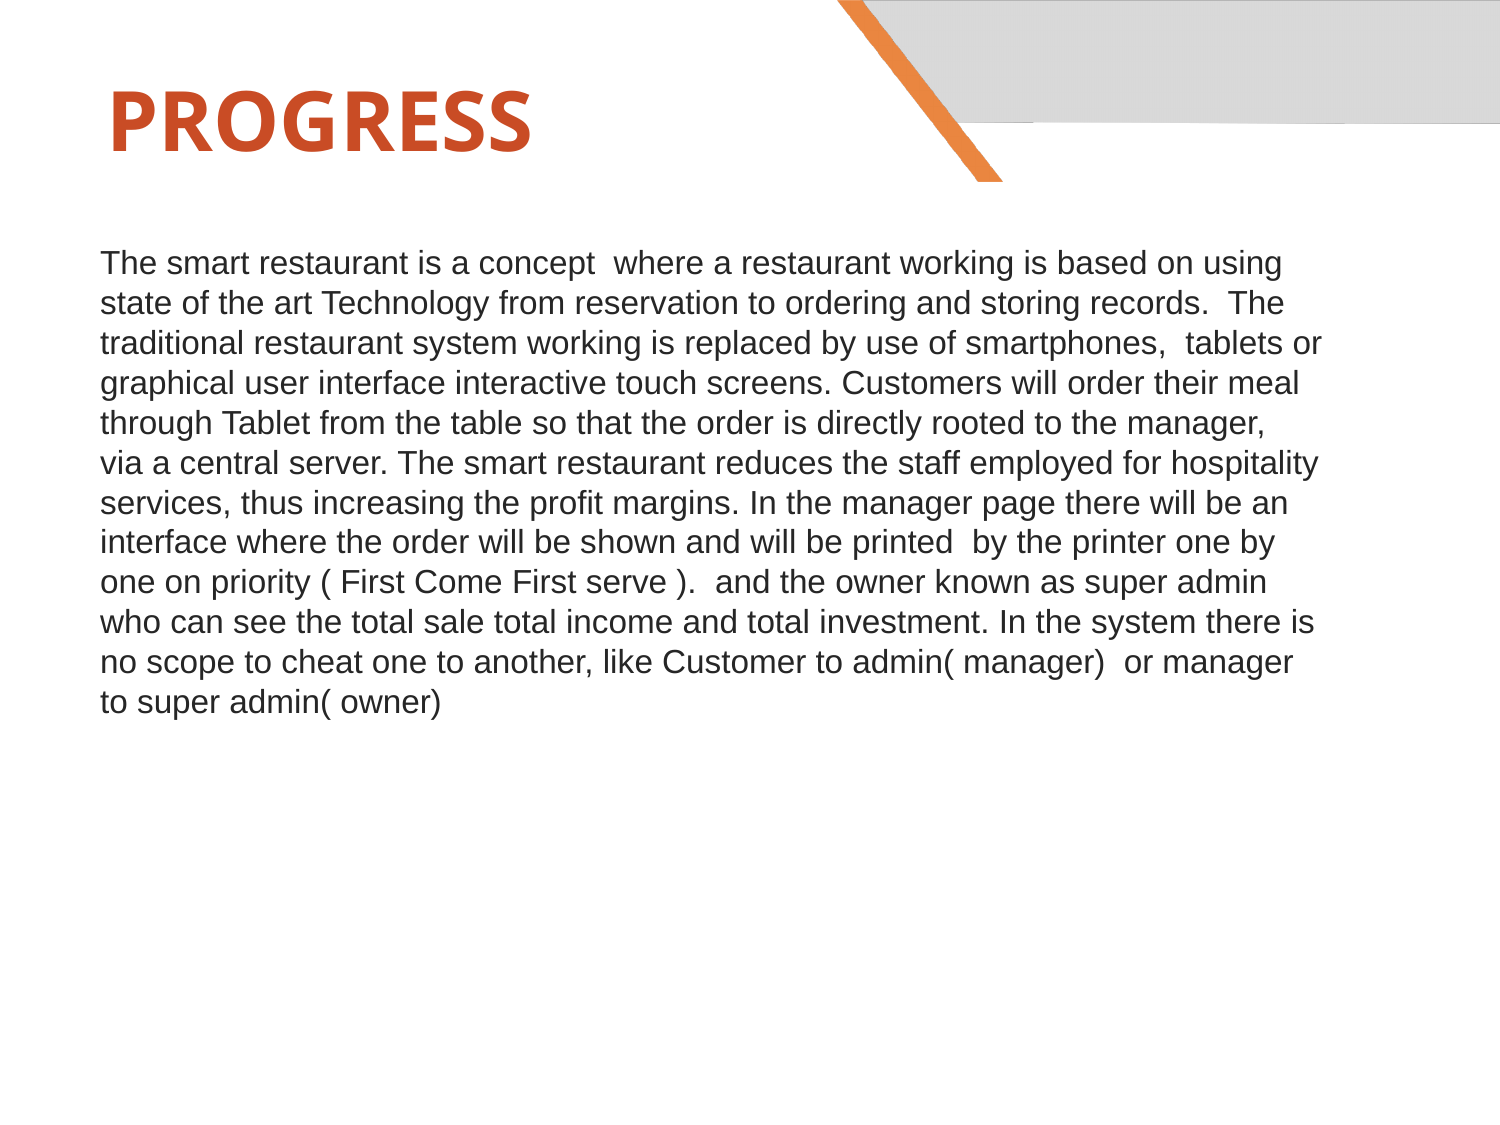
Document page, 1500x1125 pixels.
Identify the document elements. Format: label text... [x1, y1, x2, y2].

picture [837, 0, 1500, 182]
title PROGRESS [76, 62, 838, 174]
list The smart restaurant is a concept where a restaurant working is based on using state of the art Technology from reservation to ordering and storing records. The traditional restaurant system working is replaced by use of smartphones, tablets or graphical user interface interactive touch screens. Customers will order their meal through Tablet from the table so that the order is directly rooted to the manager, via a central server. The smart restaurant reduces the staff employed for hospitality services, thus increasing the profit margins. In the manager page there will be an interface where the order will be shown and will be printed by the printer one by one on priority ( First Come First serve ). and the owner known as super admin who can see the total sale total income and total investment. In the system there is no scope to cheat one to another, like Customer to admin( manager) or manager to super admin( owner) [75, 233, 1343, 328]
